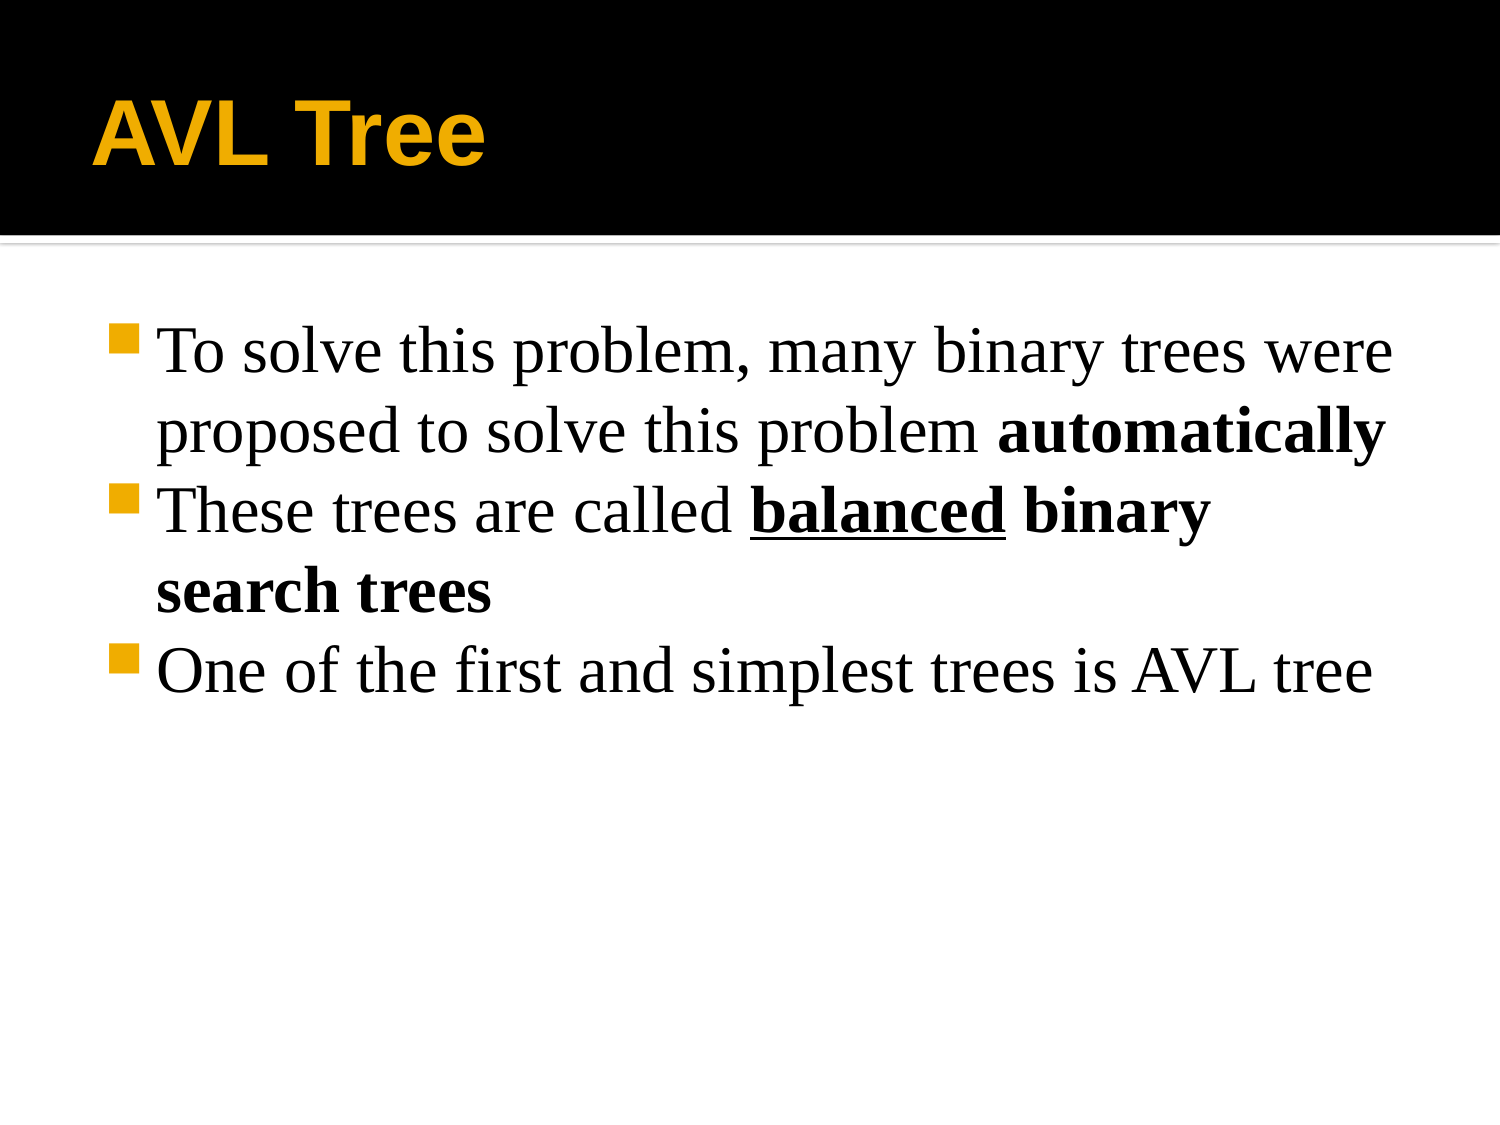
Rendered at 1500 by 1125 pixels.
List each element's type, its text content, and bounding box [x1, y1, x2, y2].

title AVL Tree [75, 25, 1425, 231]
list To solve this problem, many binary trees were proposed to solve this problem automatically These trees are called balanced binary search trees One of the first and simplest trees is AVL tree [75, 291, 1425, 1050]
